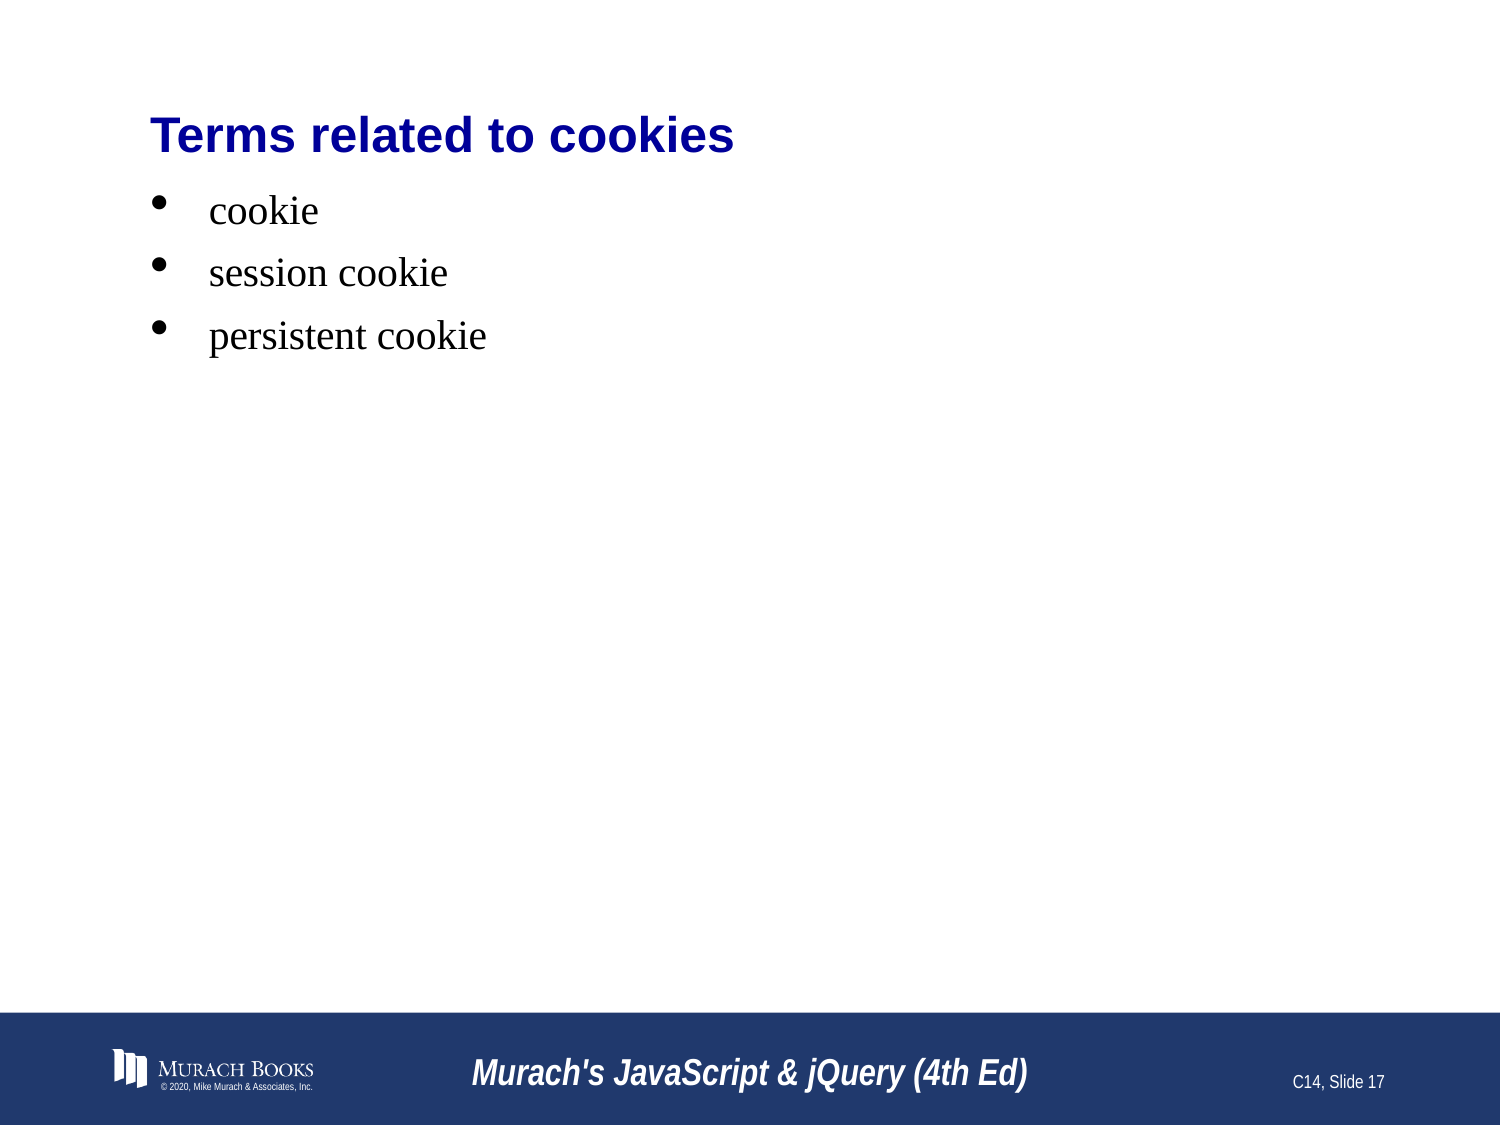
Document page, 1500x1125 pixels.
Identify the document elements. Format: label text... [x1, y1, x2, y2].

list cookie session cookie persistent cookie [137, 174, 1350, 975]
slide_number Murach's JavaScript & jQuery (4th Ed) [463, 1025, 1050, 1100]
slide_number C14, Slide 17 [1087, 1025, 1400, 1100]
footer © 2020, Mike Murach & Associates, Inc. [12, 1025, 463, 1100]
title Terms related to cookies [150, 102, 1350, 164]
